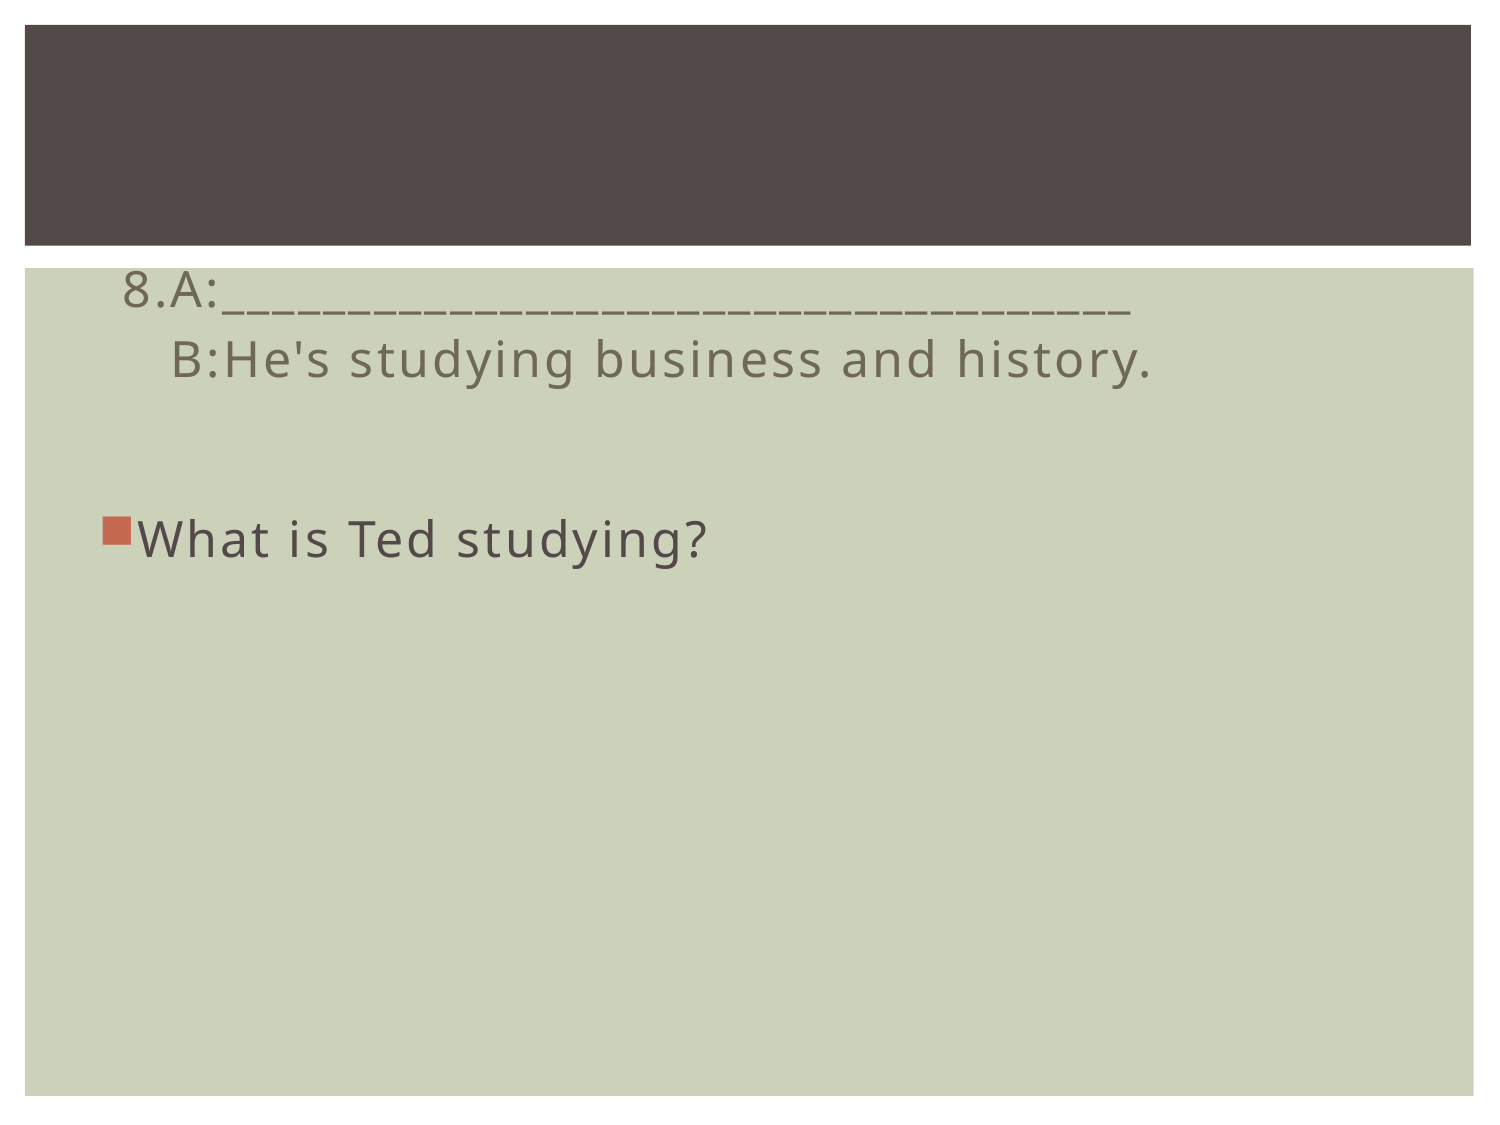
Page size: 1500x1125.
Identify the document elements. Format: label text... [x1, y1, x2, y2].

list What is Ted studying? [75, 500, 1400, 825]
list 8.A:____________________________________ B:He's studying business and history. [99, 249, 1388, 475]
